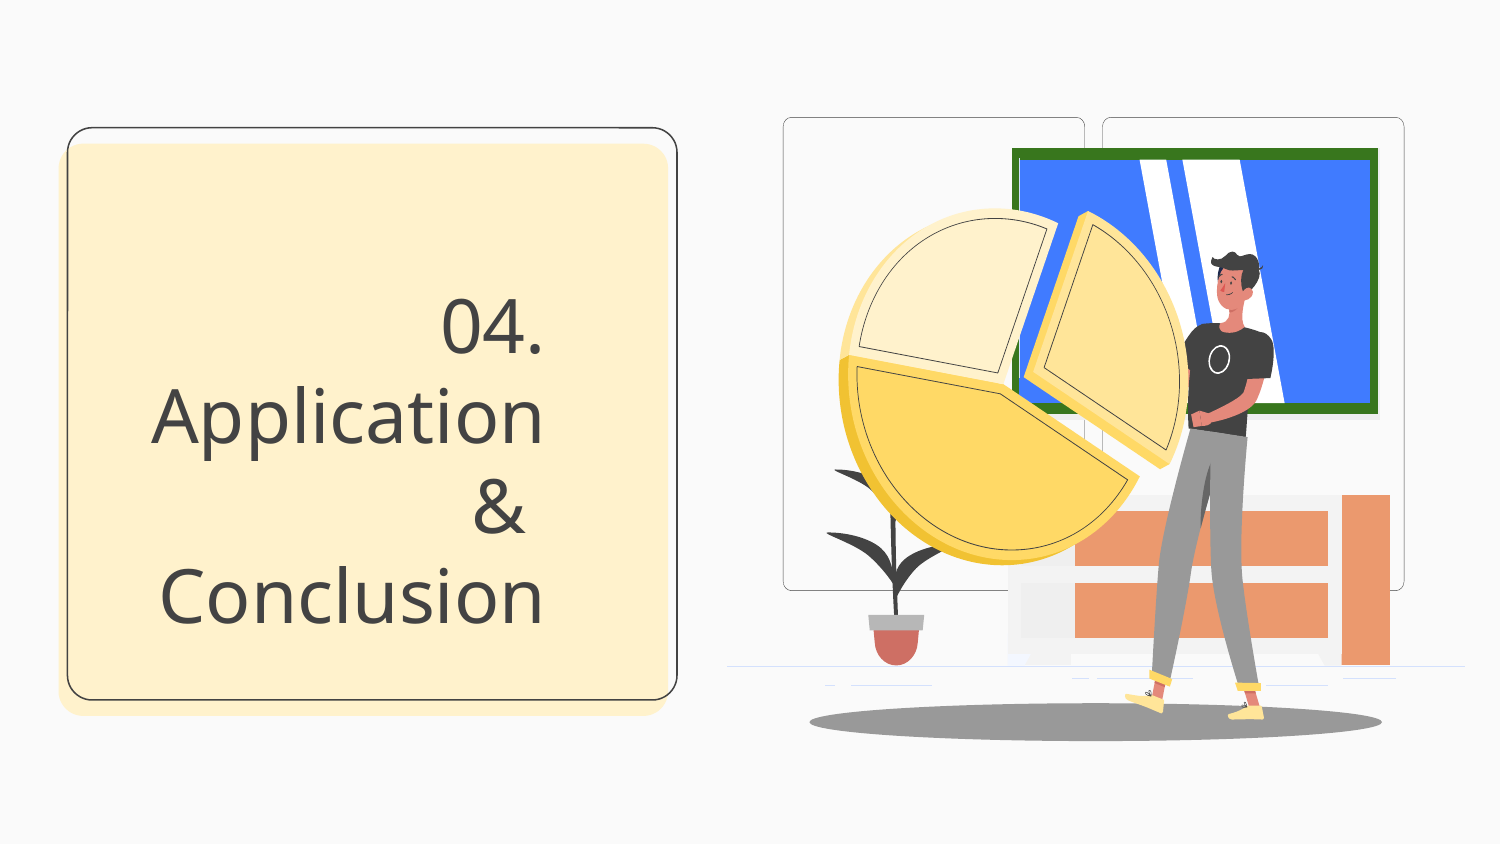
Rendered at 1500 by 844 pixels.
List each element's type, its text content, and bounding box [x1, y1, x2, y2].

title 04. Application & Conclusion [132, 323, 561, 654]
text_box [726, 116, 1466, 742]
